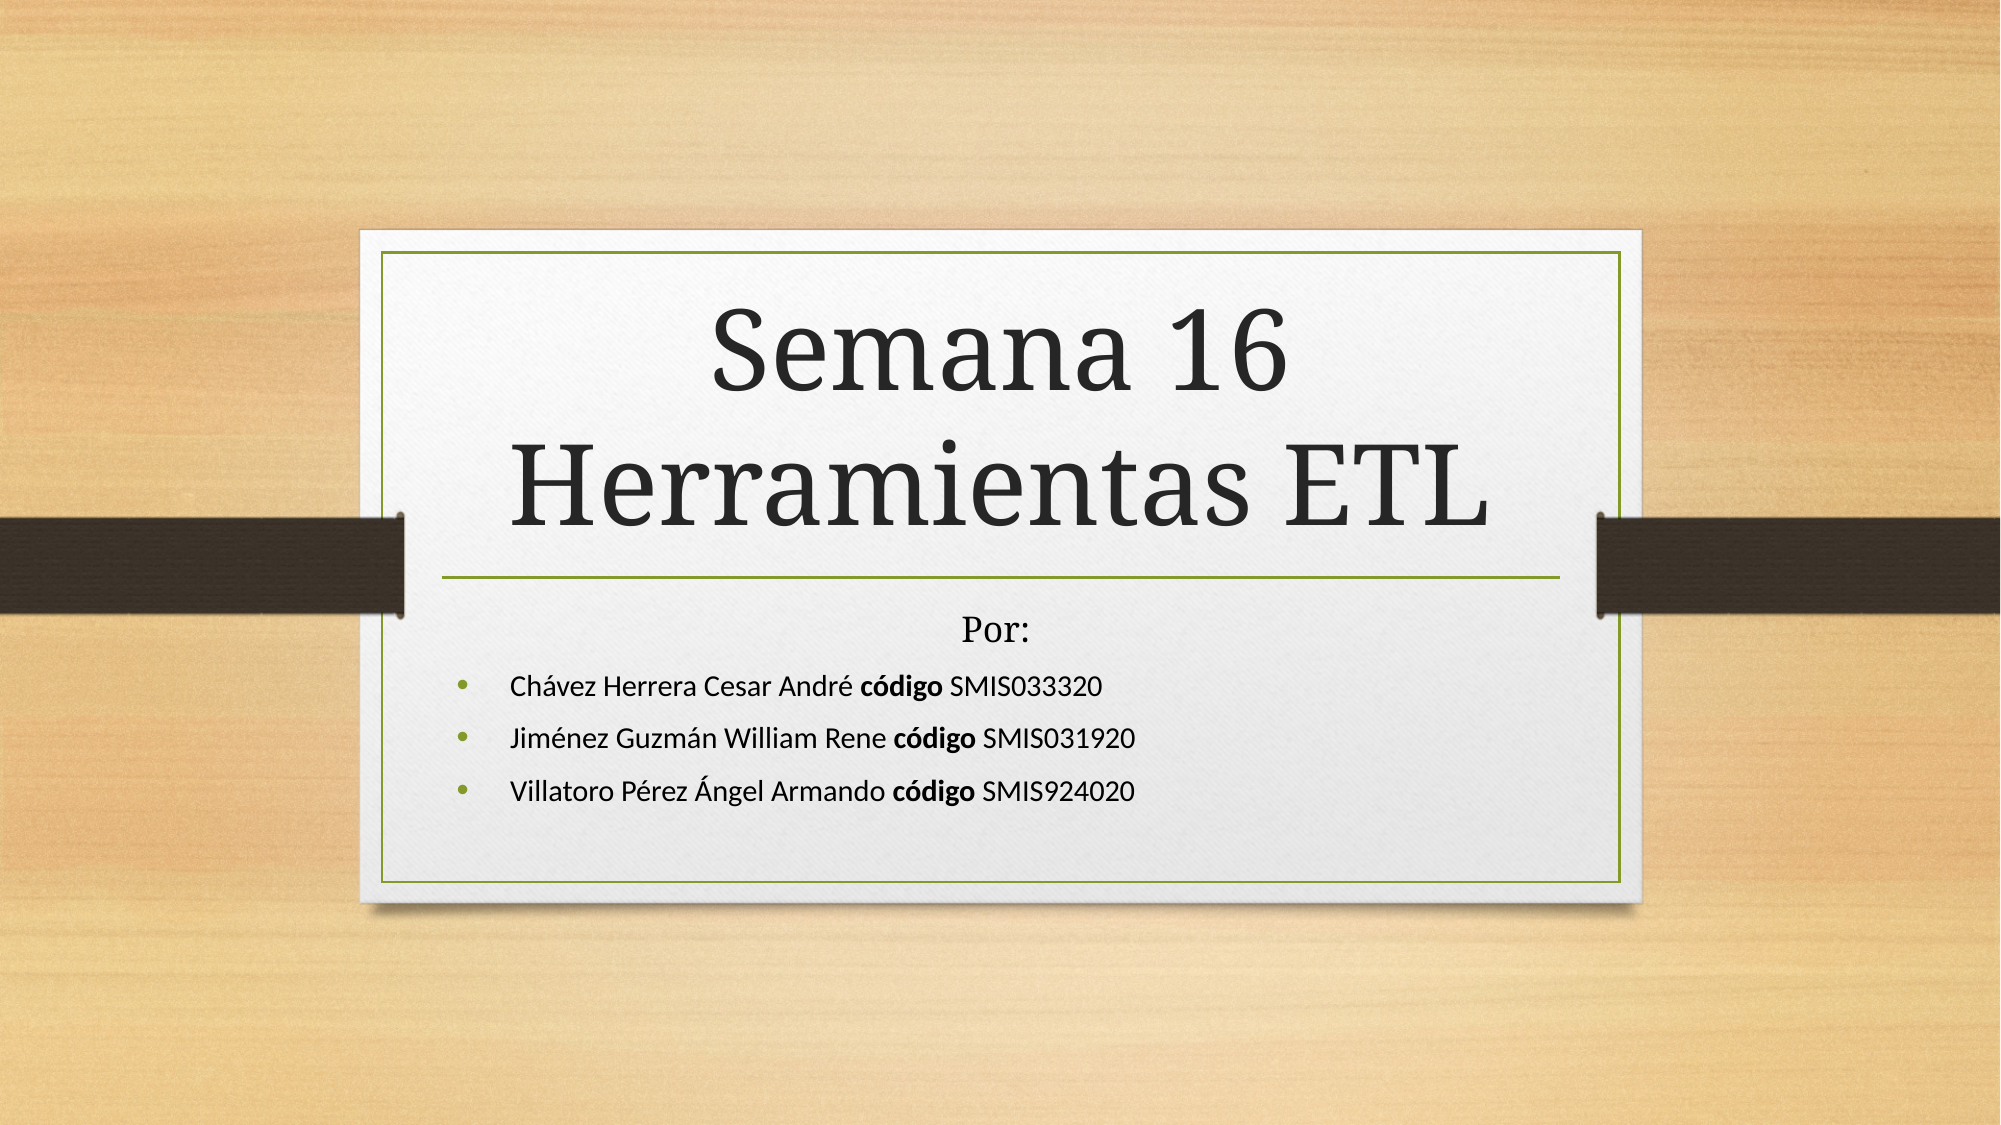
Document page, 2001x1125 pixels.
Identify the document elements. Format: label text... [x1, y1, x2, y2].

title Semana 16 Herramientas ETL [441, 306, 1560, 556]
subtitle Por: Chávez Herrera Cesar André código SMIS033320 Jiménez Guzmán William Rene código SMIS031920 Villatoro Pérez Ángel Armando código SMIS924020 [441, 600, 1560, 817]
picture [0, 0, 2001, 1125]
